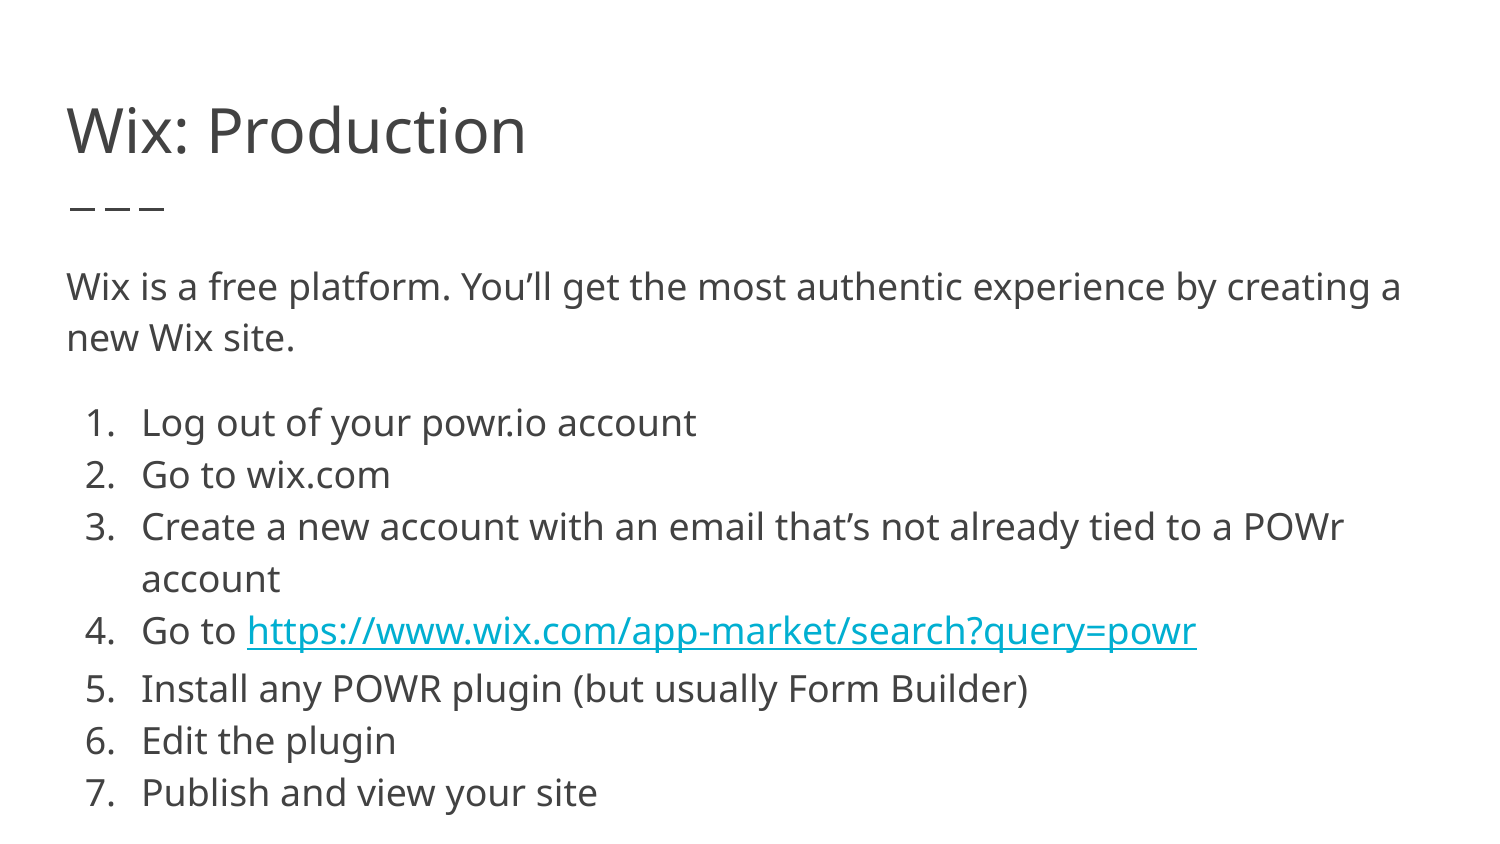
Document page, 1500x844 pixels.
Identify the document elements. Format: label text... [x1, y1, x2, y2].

list Wix is a free platform. You’ll get the most authentic experience by creating a new Wix site. Log out of your powr.io account Go to wix.com Create a new account with an email that’s not already tied to a POWr account Go to https://www.wix.com/app-market/search?query=powr Install any POWR plugin (but usually Form Builder) Edit the plugin Publish and view your site [51, 240, 1449, 750]
title Wix: Production [51, 61, 1449, 182]
